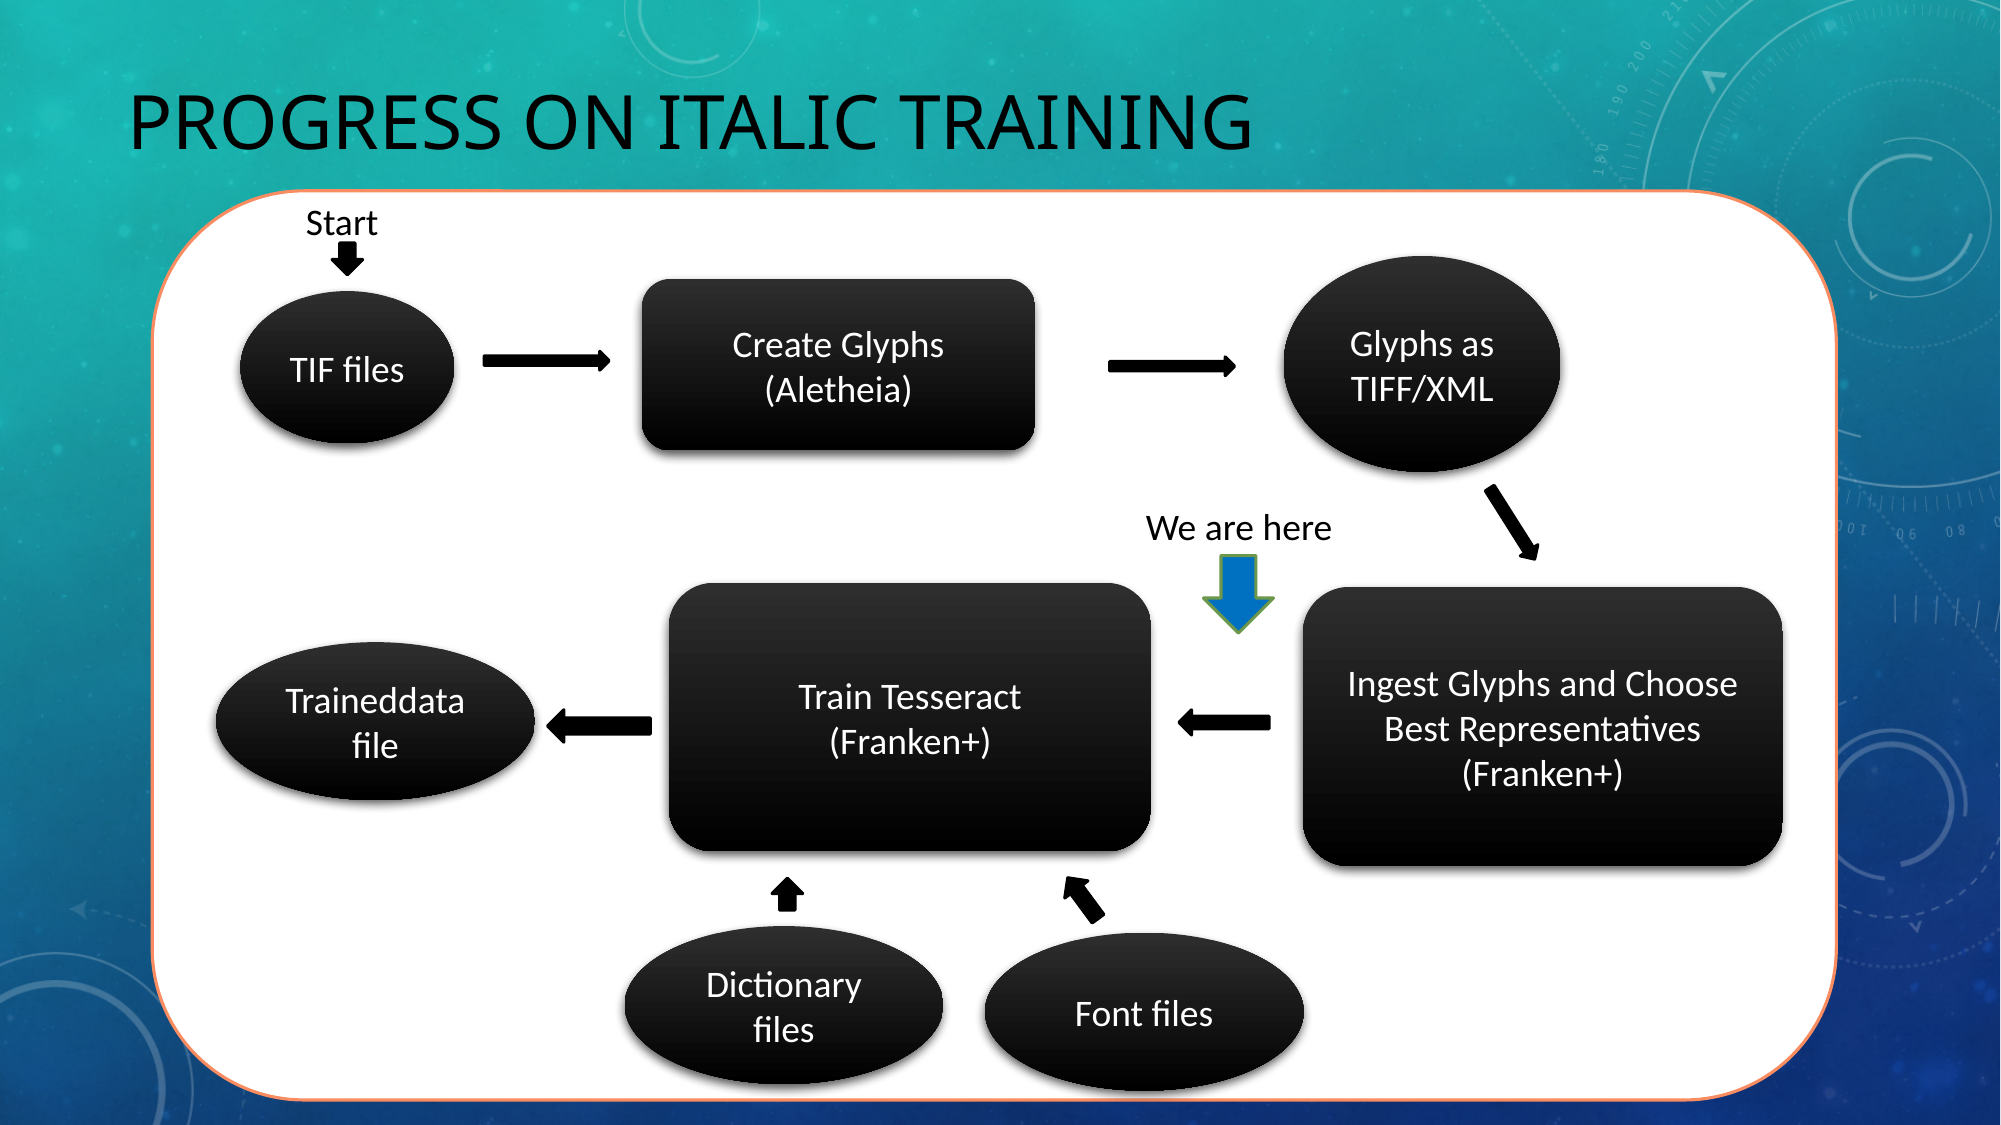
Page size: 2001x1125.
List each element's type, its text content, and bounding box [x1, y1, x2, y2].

text_box Start [291, 190, 535, 251]
text_box Train Tesseract (Franken+) [668, 582, 1152, 852]
text_box [1484, 483, 1540, 561]
text_box Font files [984, 932, 1304, 1091]
text_box [1177, 708, 1271, 737]
text_box [546, 708, 652, 744]
text_box Glyphs as TIFF/XML [1283, 255, 1561, 472]
text_box [150, 218, 1838, 1102]
text_box Dictionary files [624, 926, 944, 1085]
title Progress on Italic Training [112, 0, 1775, 239]
text_box [1202, 556, 1275, 635]
text_box We are here [1131, 495, 1375, 556]
text_box [770, 877, 805, 912]
text_box Traineddata file [216, 642, 535, 801]
text_box Ingest Glyphs and Choose Best Representatives (Franken+) [1302, 586, 1783, 867]
text_box [1108, 355, 1236, 378]
text_box Create Glyphs (Aletheia) [641, 278, 1036, 451]
text_box [330, 251, 365, 276]
text_box [482, 349, 611, 372]
picture [0, 0, 2001, 1125]
text_box TIF files [240, 291, 455, 444]
text_box [1063, 876, 1106, 925]
